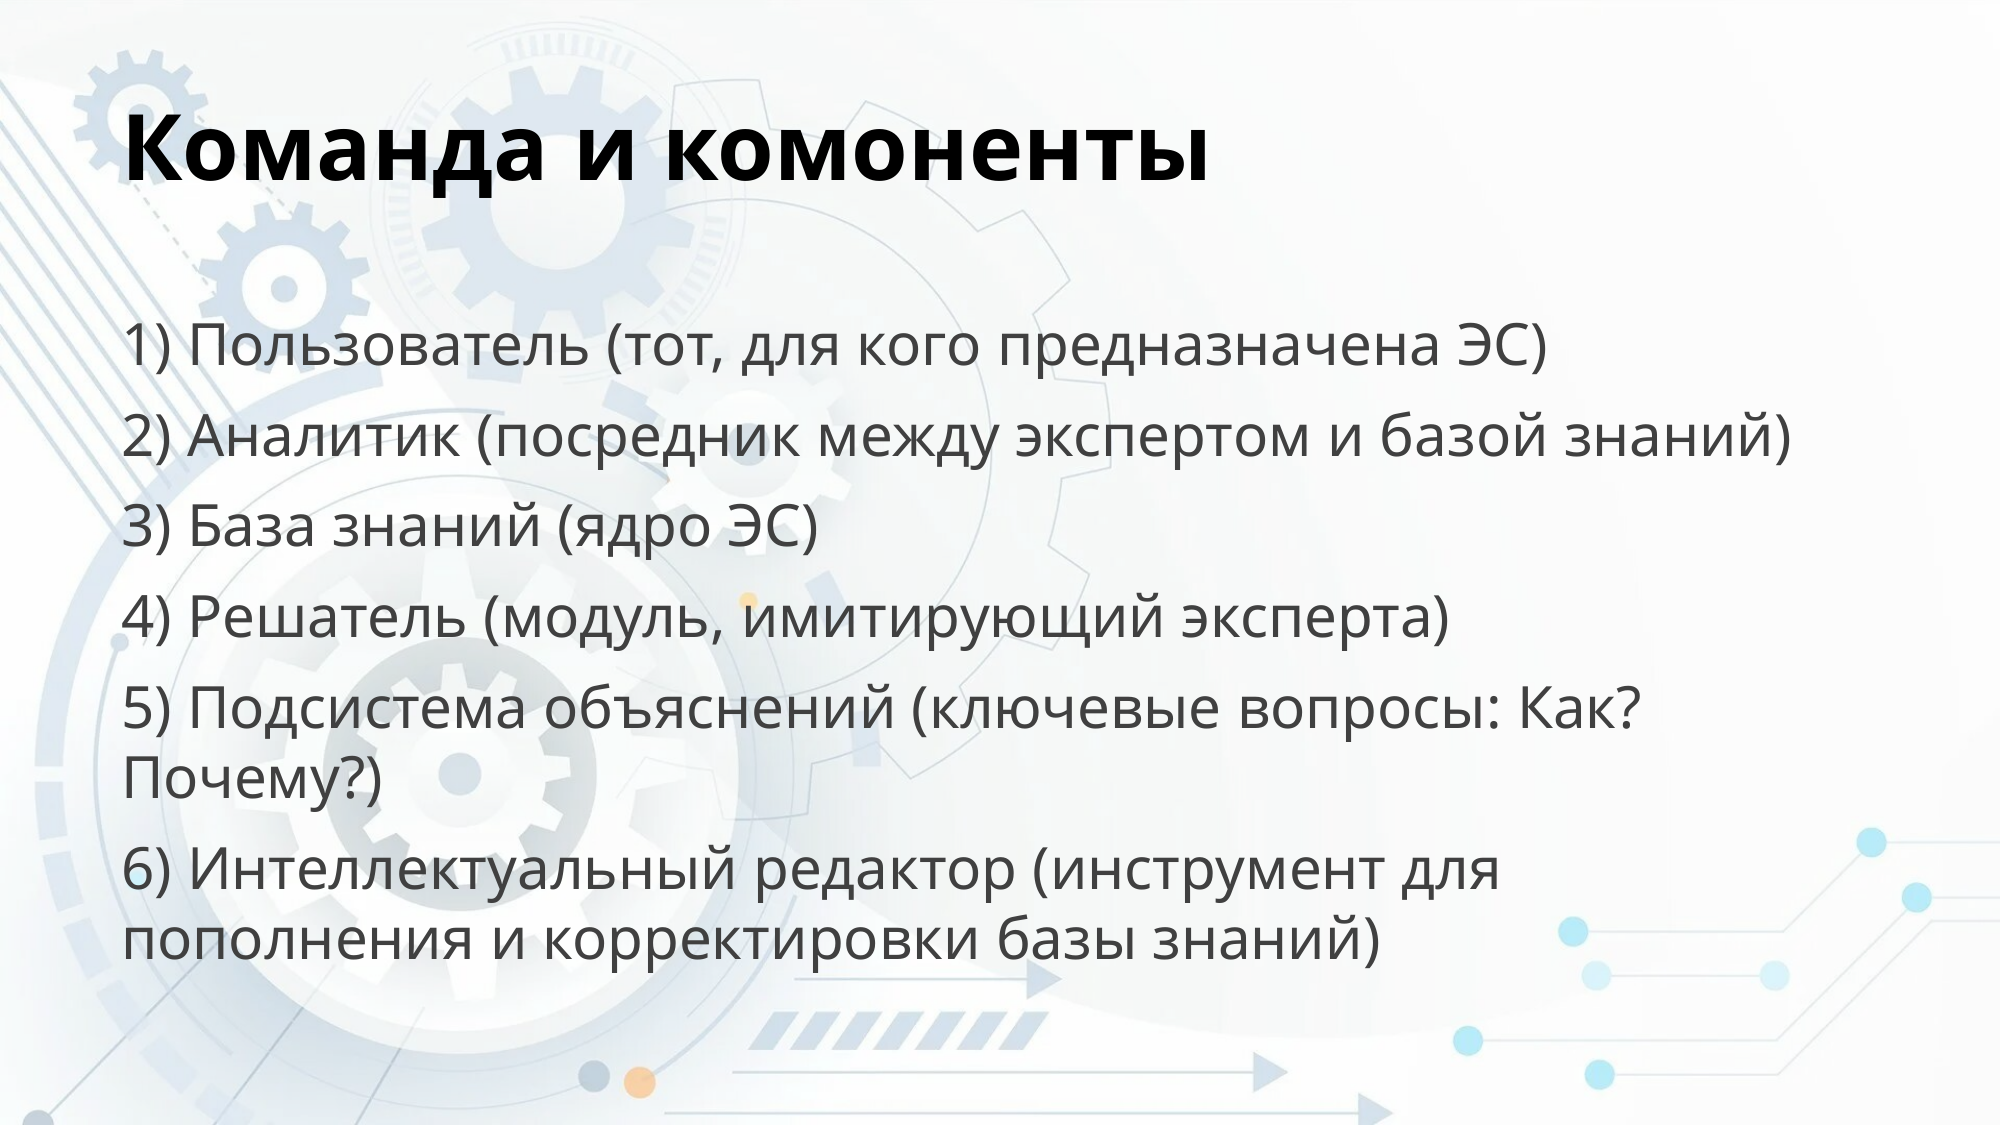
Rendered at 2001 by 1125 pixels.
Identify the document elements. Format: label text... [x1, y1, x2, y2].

title Команда и комоненты [106, 42, 1832, 260]
list 1) Пользователь (тот, для кого предназначена ЭС) 2) Аналитик (посредник между экспертом и базой знаний) 3) База знаний (ядро ЭС) 4) Решатель (модуль, имитирующий эксперта) 5) Подсистема объяснений (ключевые вопросы: Как? Почему?) 6) Интеллектуальный редактор (инструмент для пополнения и корректировки базы знаний) [106, 299, 1832, 1014]
